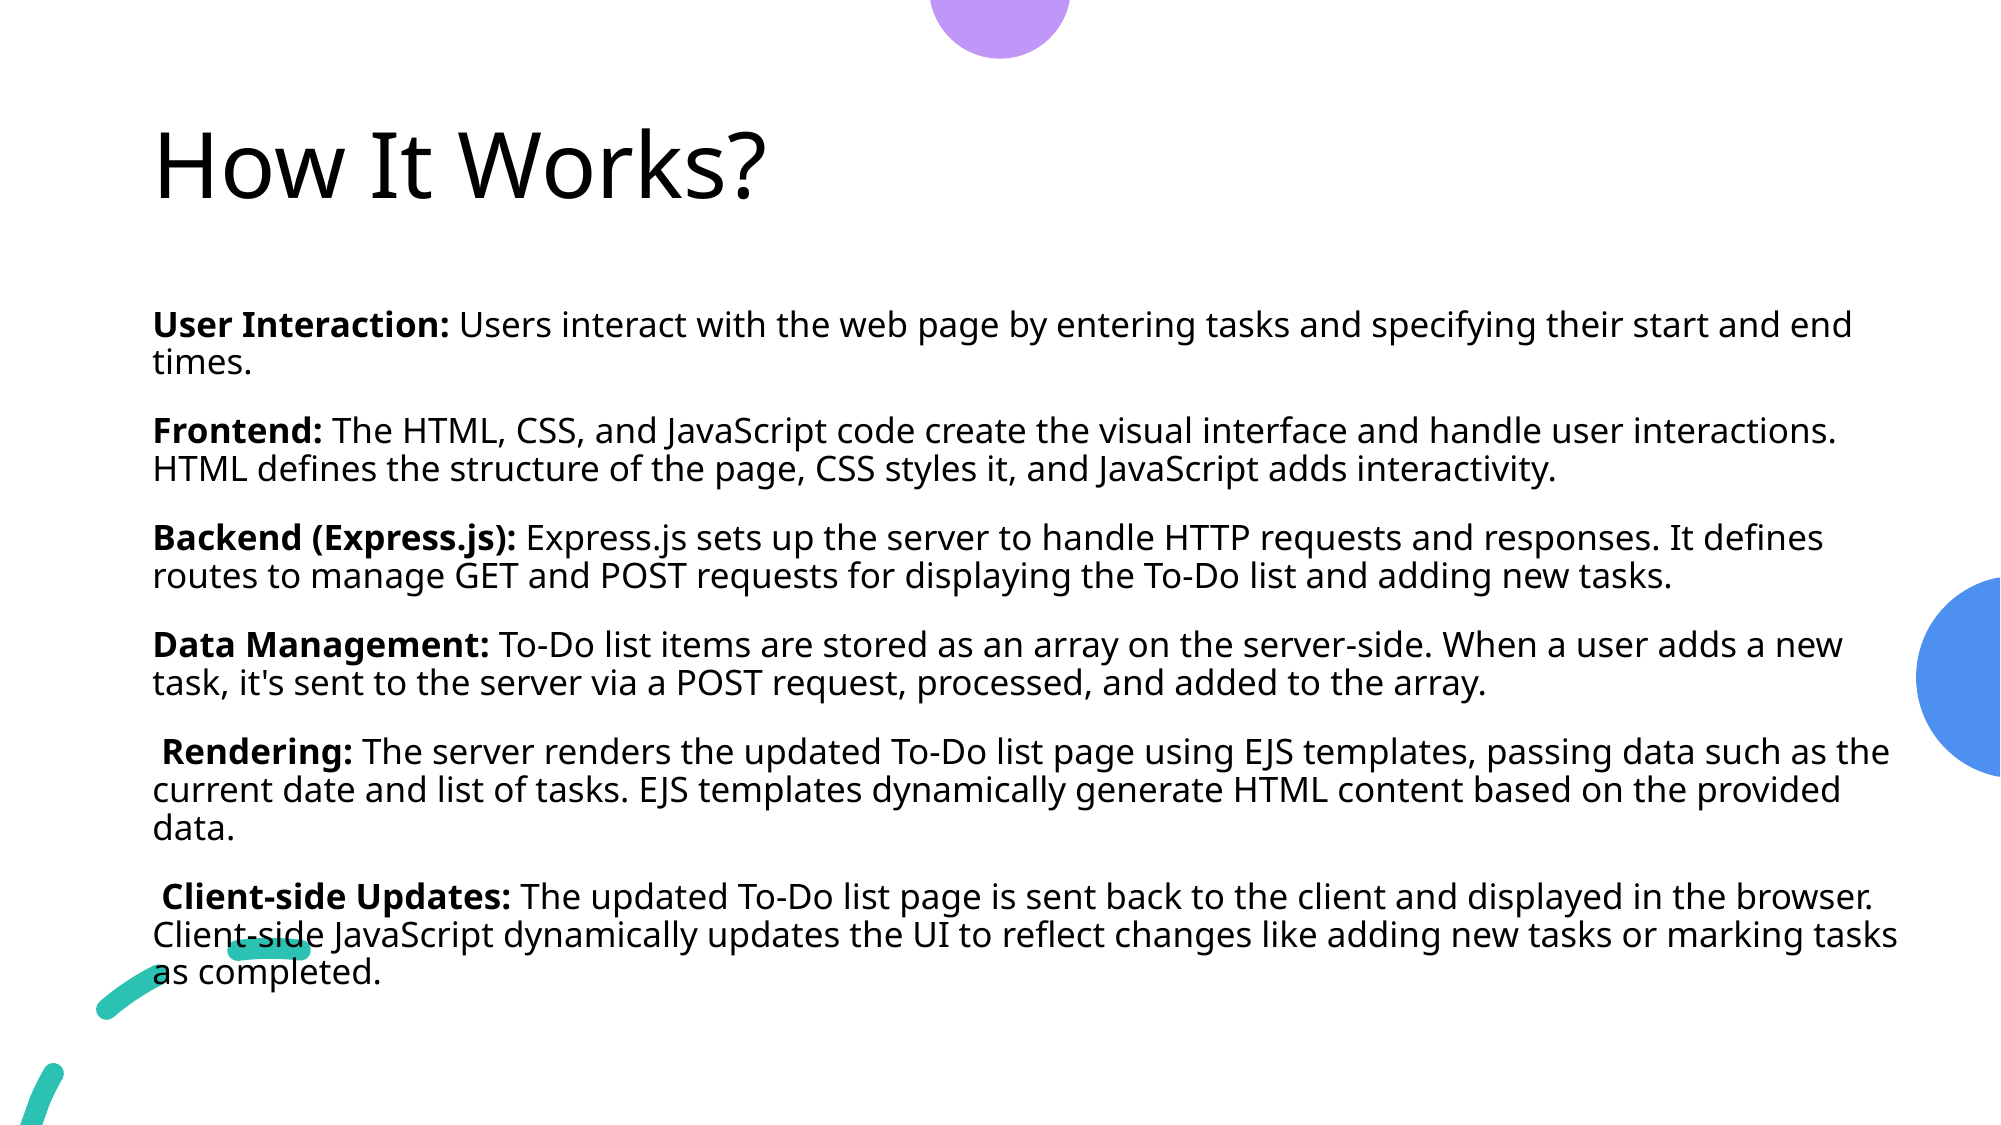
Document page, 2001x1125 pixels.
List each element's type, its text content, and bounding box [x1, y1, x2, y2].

list User Interaction: Users interact with the web page by entering tasks and specifying their start and end times. Frontend: The HTML, CSS, and JavaScript code create the visual interface and handle user interactions. HTML defines the structure of the page, CSS styles it, and JavaScript adds interactivity. Backend (Express.js): Express.js sets up the server to handle HTTP requests and responses. It defines routes to manage GET and POST requests for displaying the To-Do list and adding new tasks. Data Management: To-Do list items are stored as an array on the server-side. When a user adds a new task, it's sent to the server via a POST request, processed, and added to the array. Rendering: The server renders the updated To-Do list page using EJS templates, passing data such as the current date and list of tasks. EJS templates dynamically generate HTML content based on the provided data. Client-side Updates: The updated To-Do list page is sent back to the client and displayed in the browser. Client-side JavaScript dynamically updates the UI to reflect changes like adding new tasks or marking tasks as completed. [137, 299, 1931, 1005]
title How It Works? [137, 59, 1863, 278]
